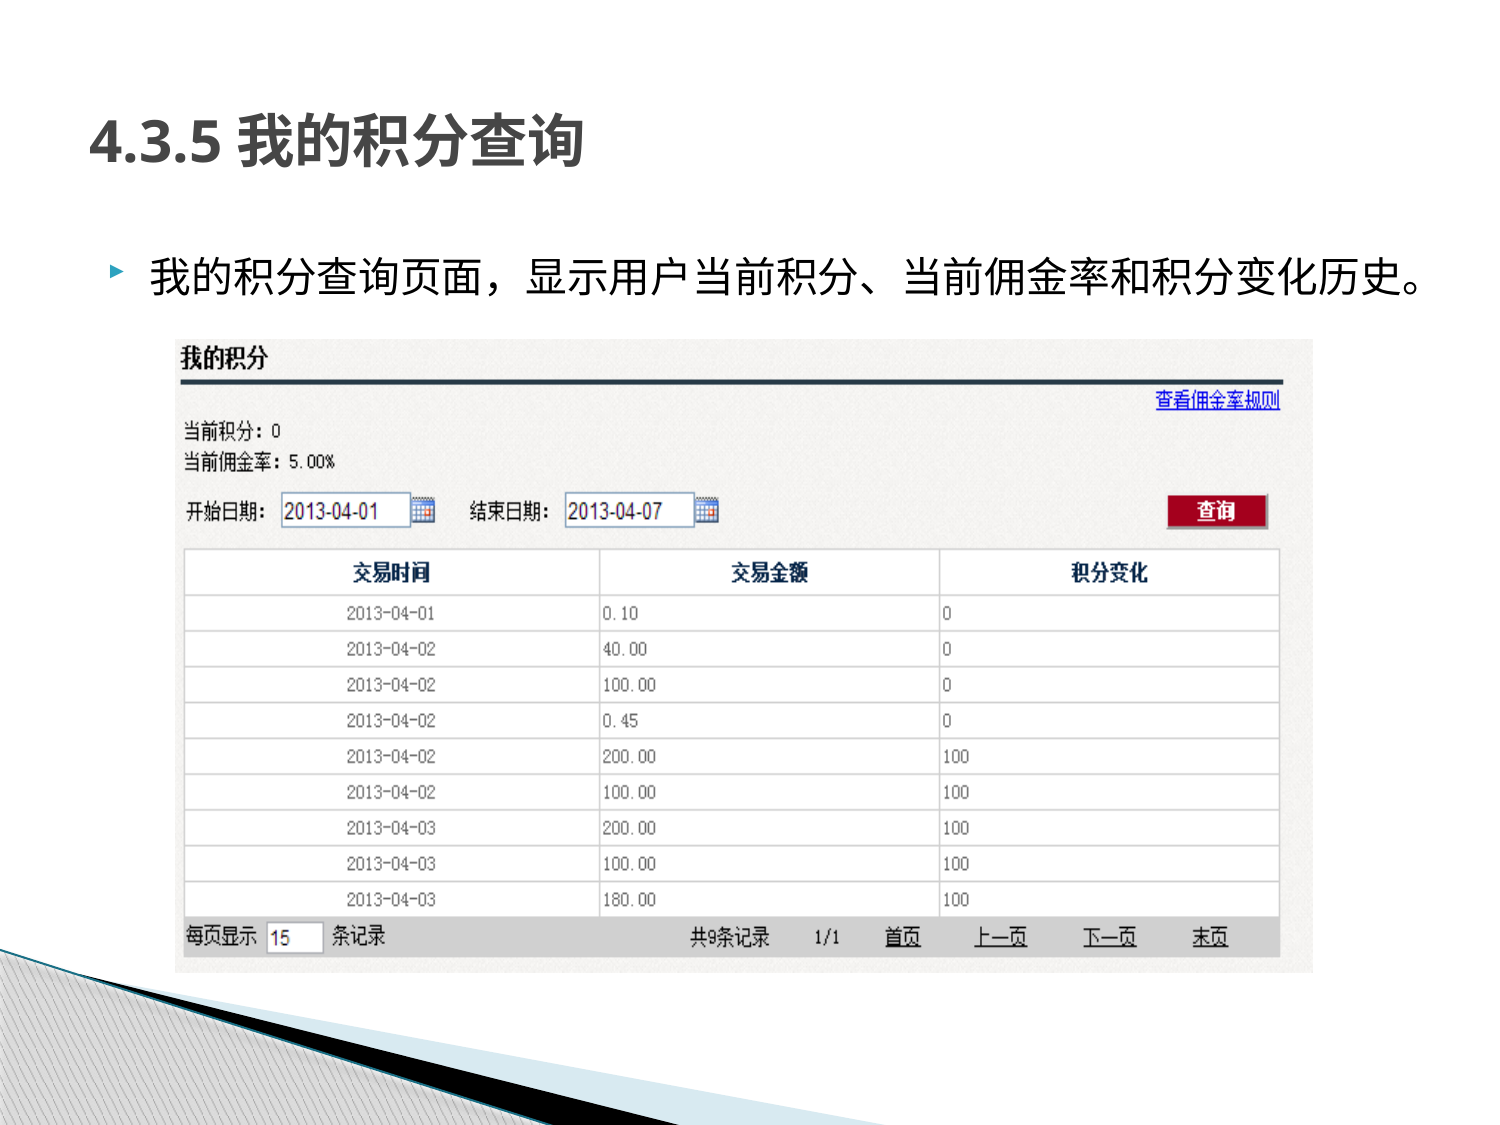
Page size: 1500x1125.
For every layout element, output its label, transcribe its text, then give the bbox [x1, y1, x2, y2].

picture [175, 339, 1313, 973]
title 4.3.5我的积分查询 [75, 45, 1425, 233]
list 我的积分查询页面，显示用户当前积分、当前佣金率和积分变化历史。 [75, 243, 1425, 986]
